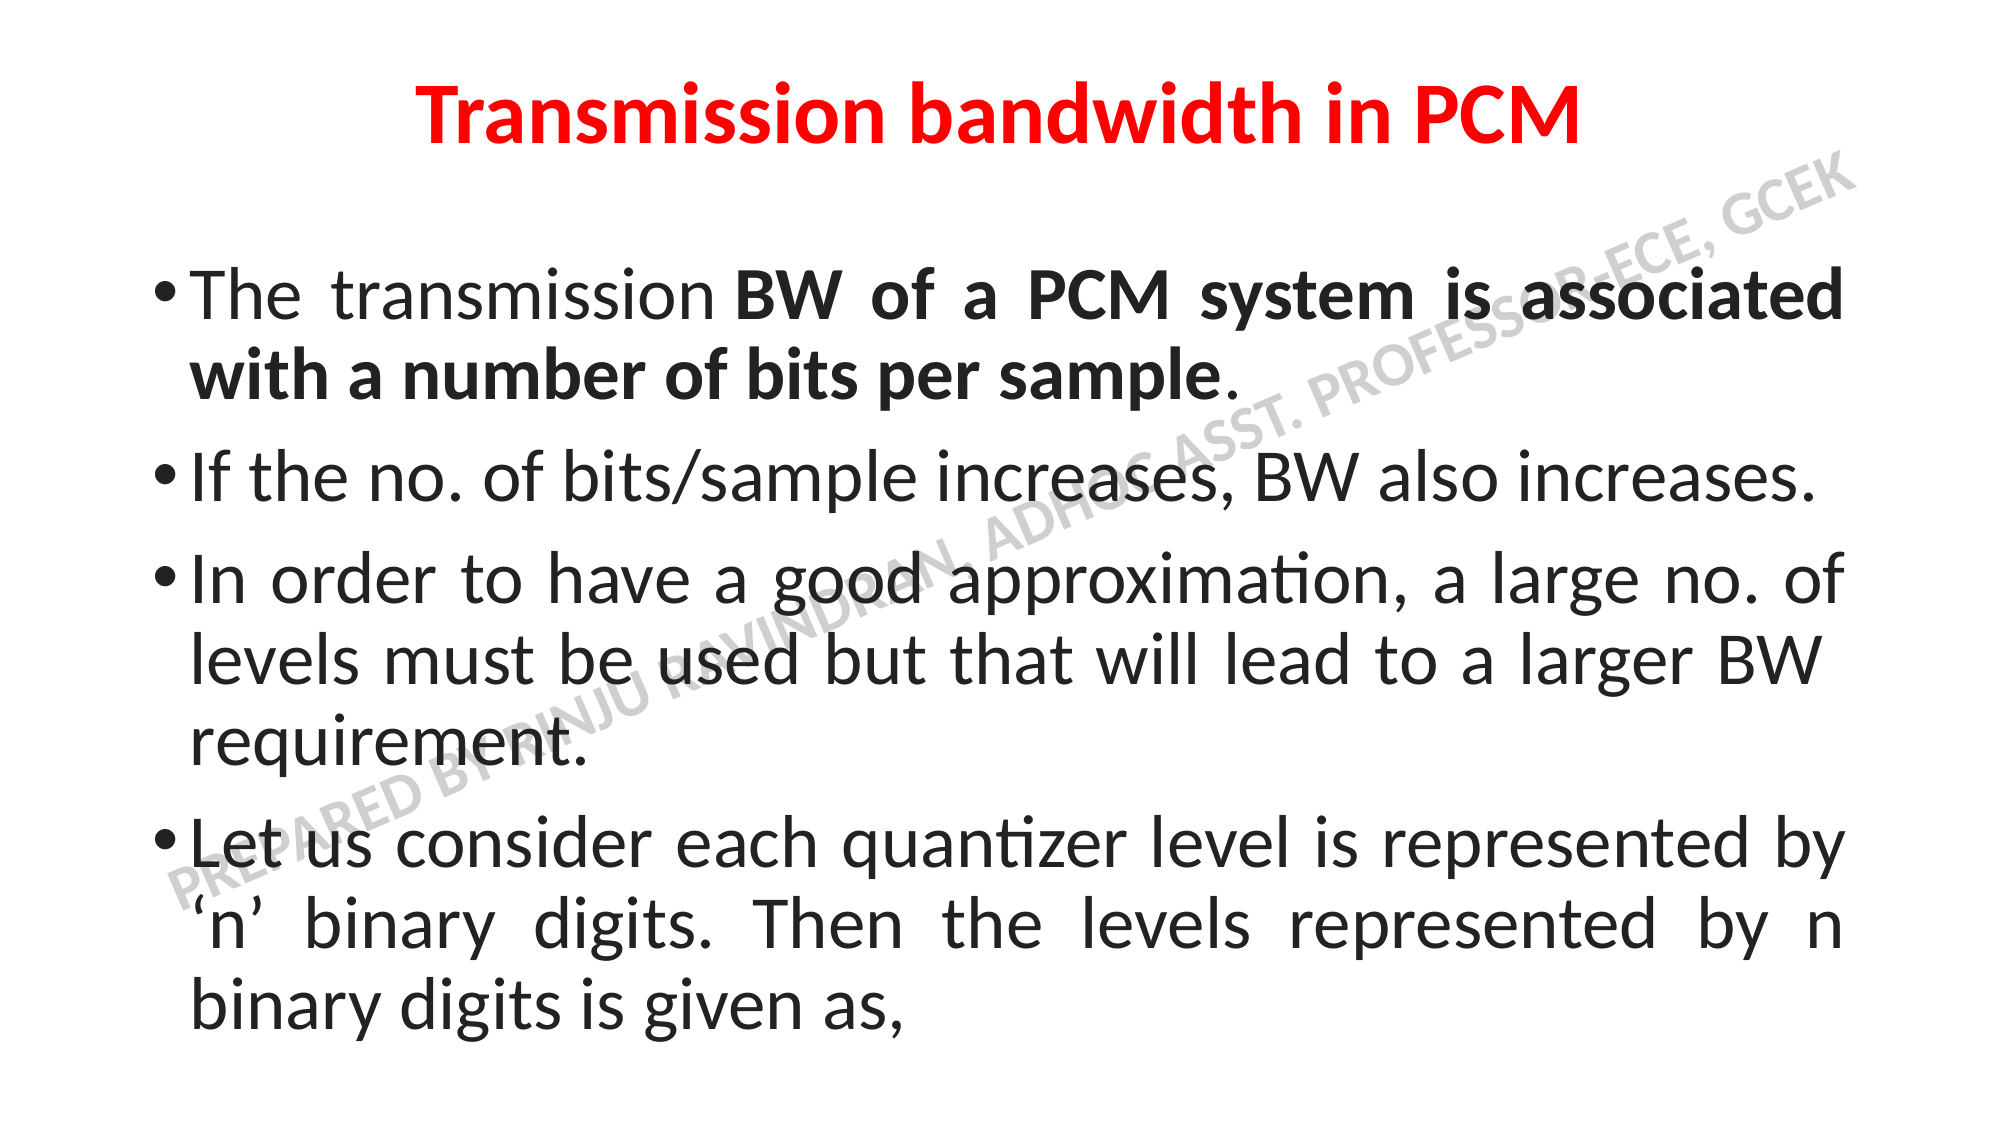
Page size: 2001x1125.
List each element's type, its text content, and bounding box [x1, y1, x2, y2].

list The transmission BW of a PCM system is associated with a number of bits per sample. If the no. of bits/sample increases, BW also increases. In order to have a good approximation, a large no. of levels must be used but that will lead to a larger BW requirement. Let us consider each quantizer level is represented by ‘n’ binary digits. Then the levels represented by n binary digits is given as, [137, 247, 1863, 1066]
title Transmission bandwidth in PCM [137, 59, 1863, 247]
